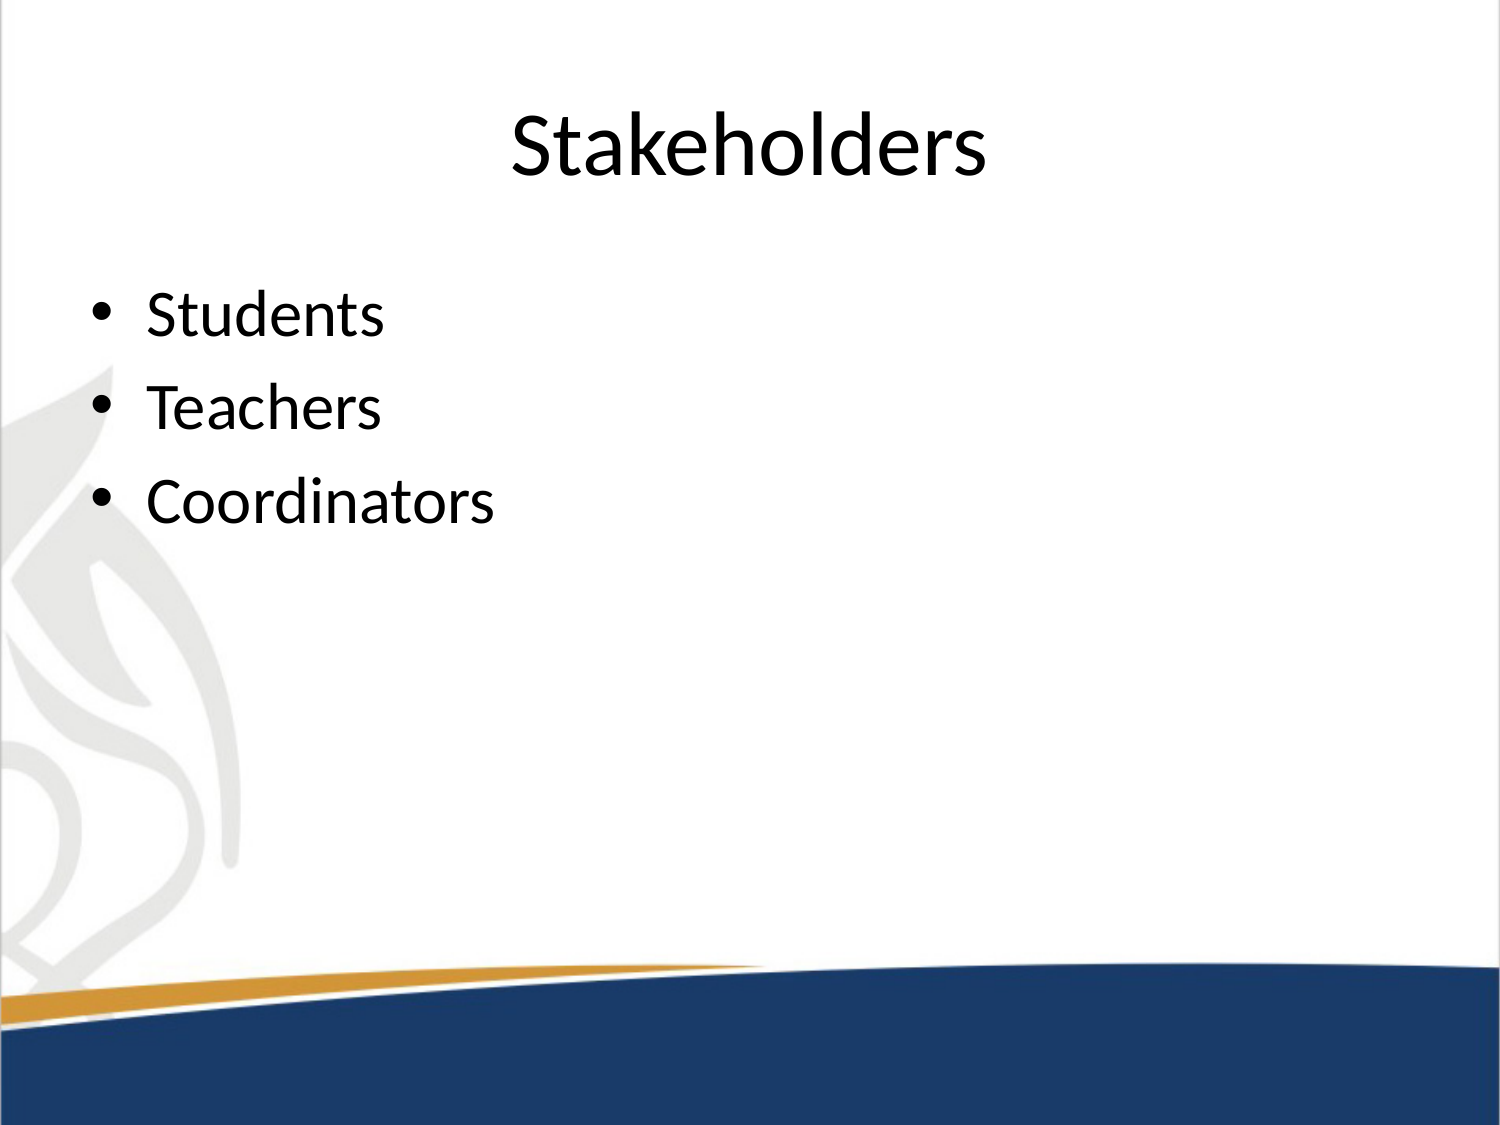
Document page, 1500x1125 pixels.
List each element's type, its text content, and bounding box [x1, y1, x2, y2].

list Students Teachers Coordinators [75, 262, 1425, 1005]
title Stakeholders [75, 45, 1425, 233]
picture [0, 0, 1500, 1125]
